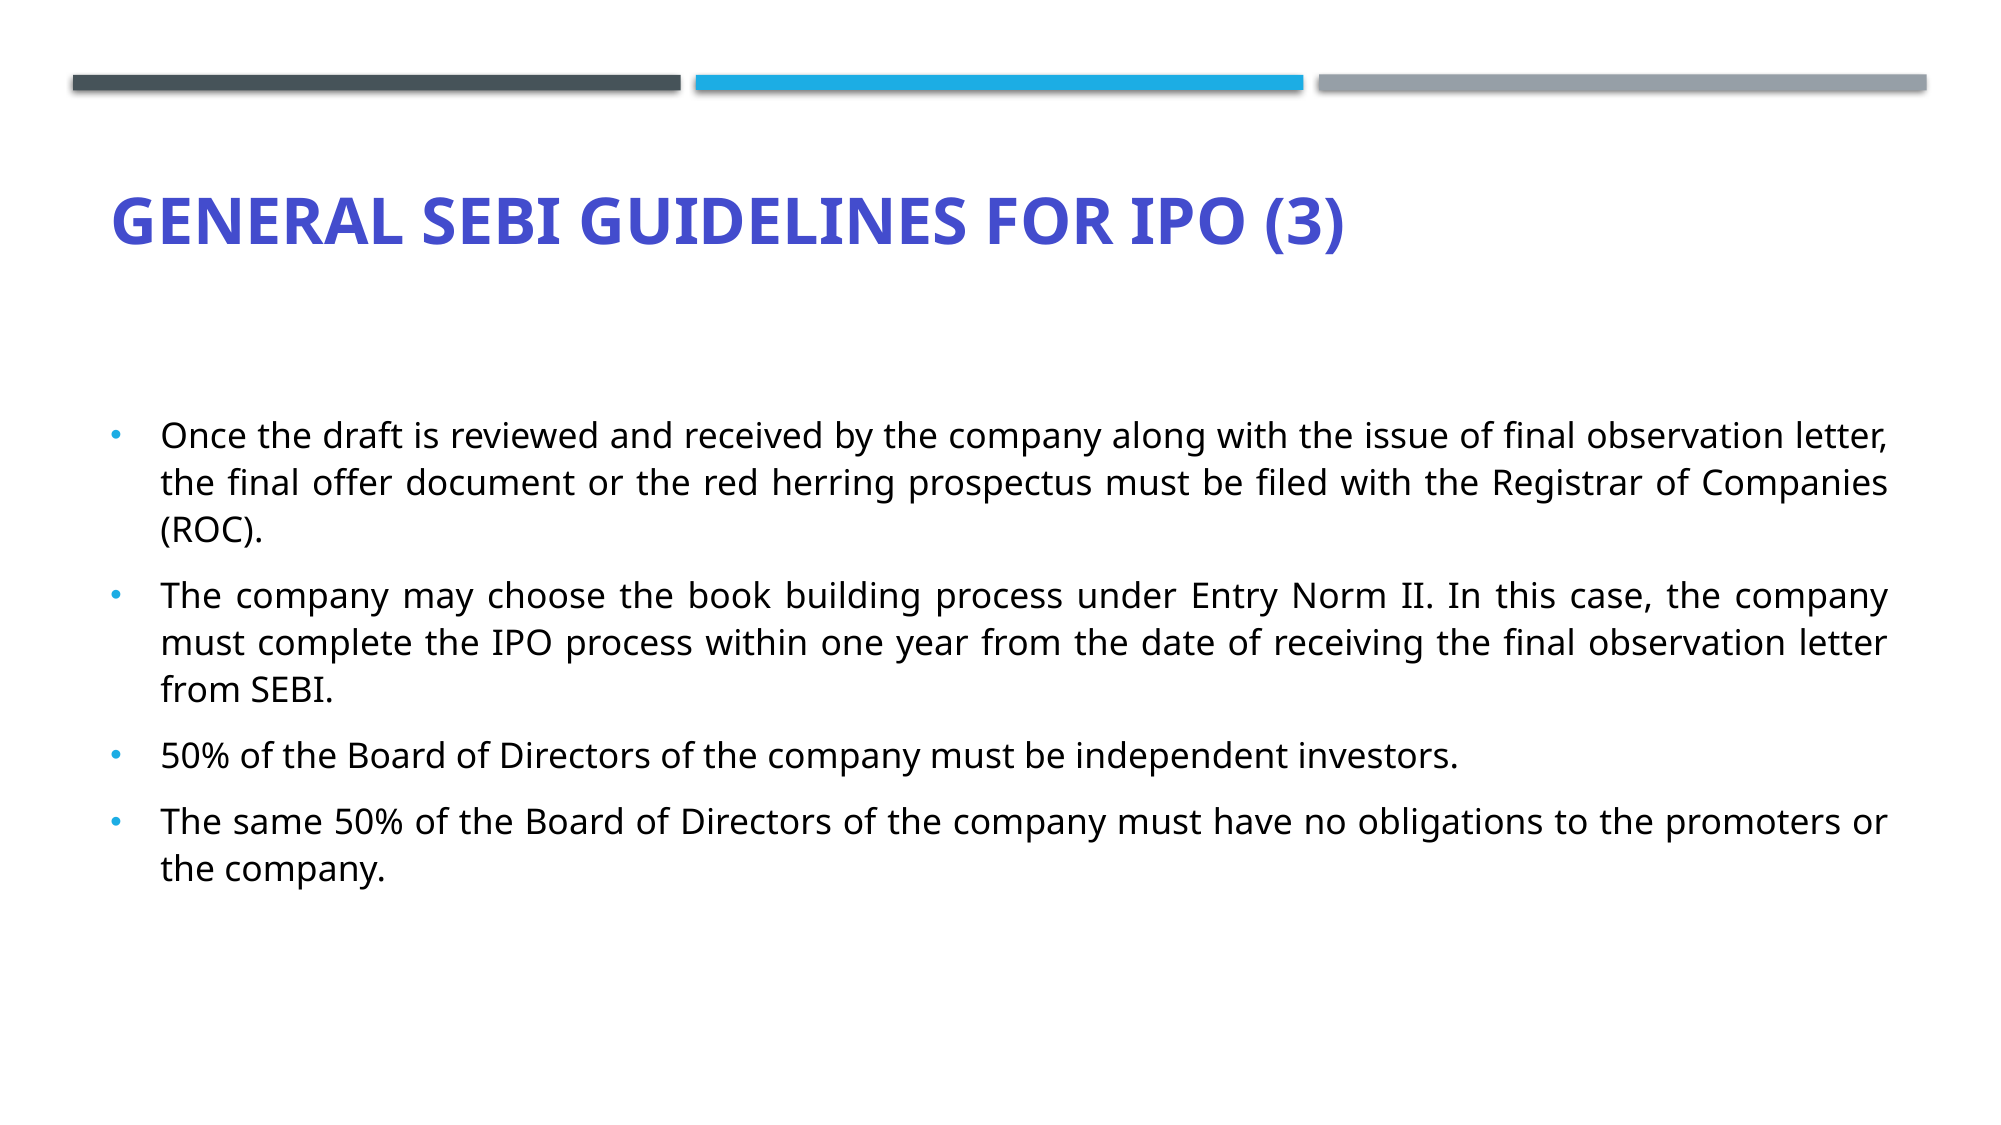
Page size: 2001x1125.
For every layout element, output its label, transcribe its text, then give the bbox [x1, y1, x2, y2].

title General SEBI Guidelines for IPO (3) [95, 115, 1905, 311]
list Once the draft is reviewed and received by the company along with the issue of final observation letter, the final offer document or the red herring prospectus must be filed with the Registrar of Companies (ROC). The company may choose the book building process under Entry Norm II. In this case, the company must complete the IPO process within one year from the date of receiving the final observation letter from SEBI. 50% of the Board of Directors of the company must be independent investors. The same 50% of the Board of Directors of the company must have no obligations to the promoters or the company. [95, 383, 1905, 981]
